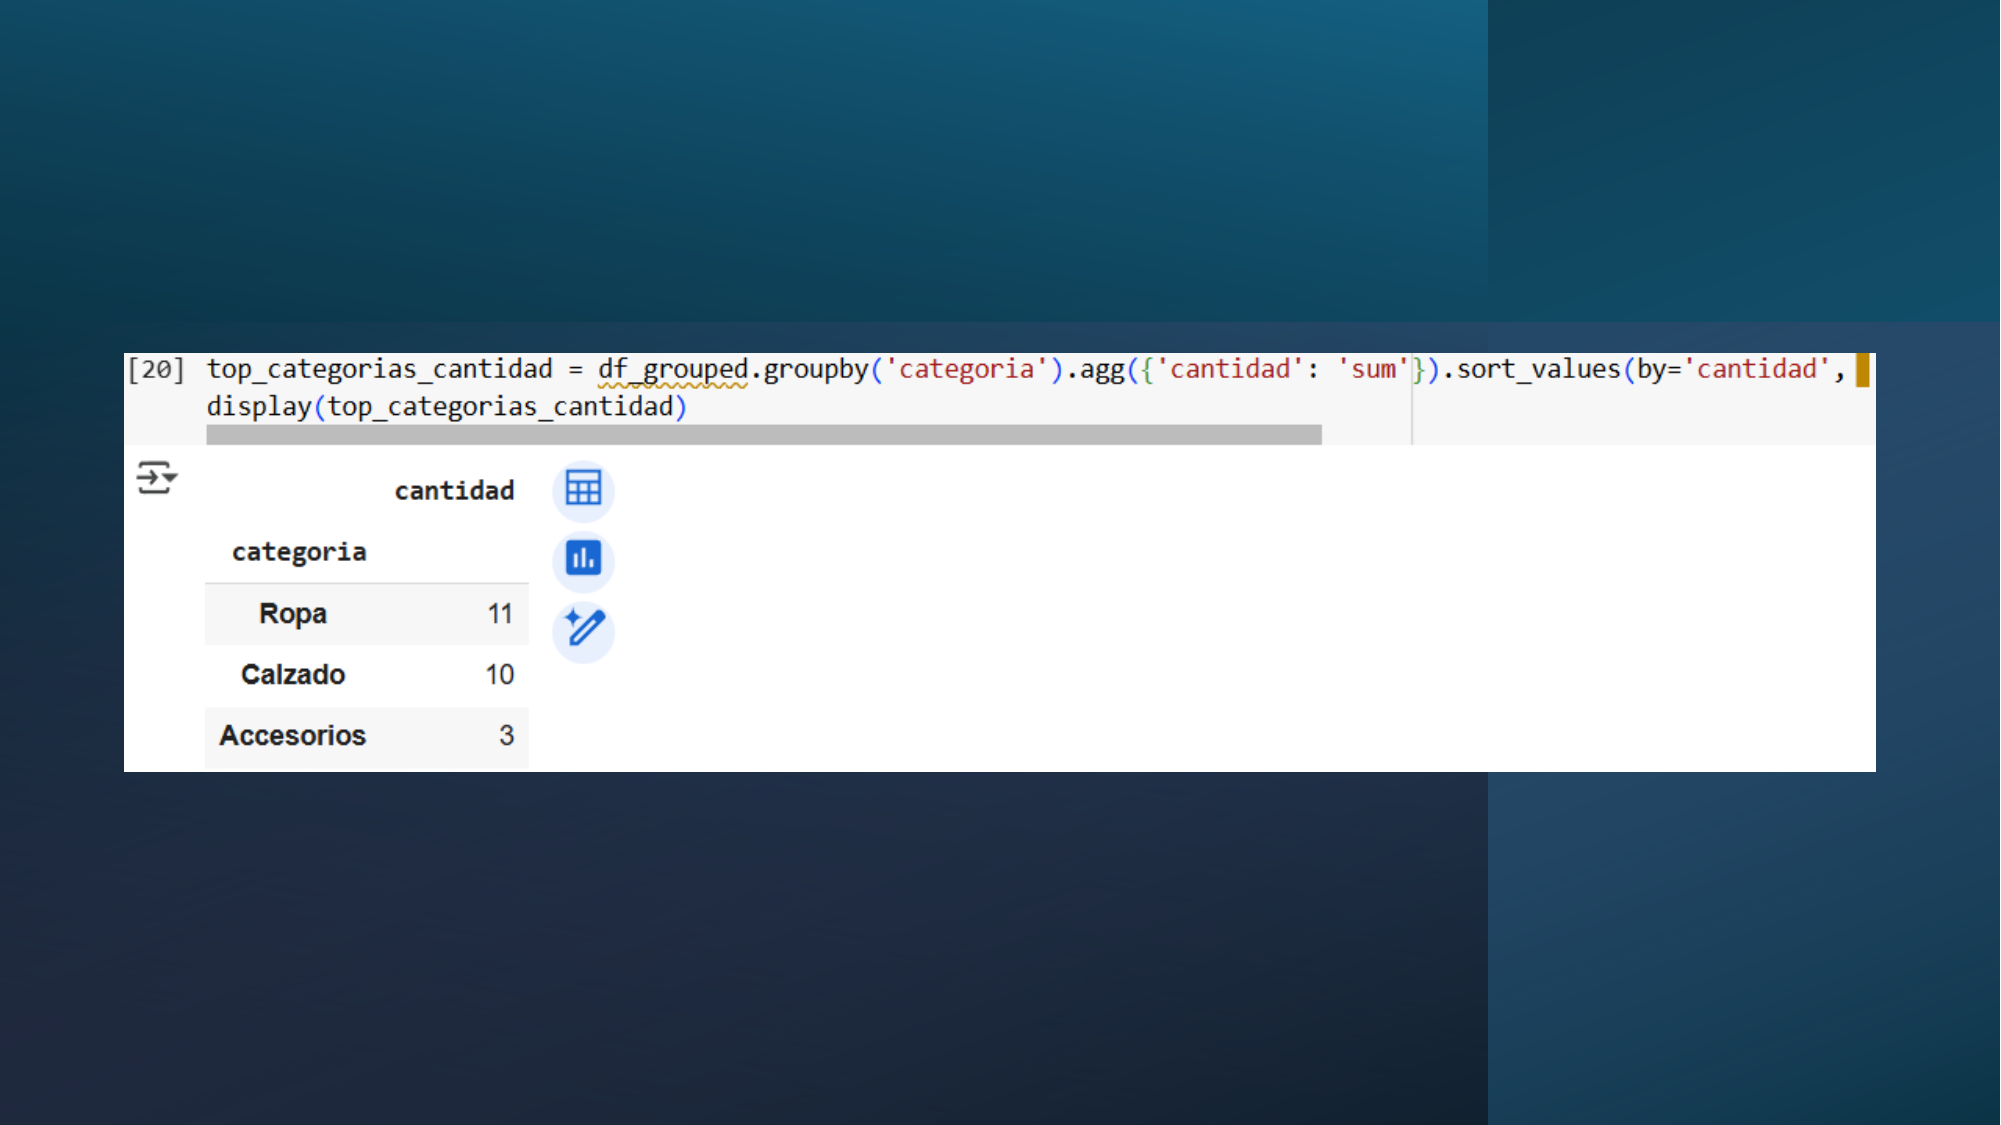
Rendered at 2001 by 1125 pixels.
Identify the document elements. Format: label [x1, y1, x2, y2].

picture [124, 352, 1876, 773]
text_box [0, 0, 1489, 321]
text_box [1489, 0, 2000, 321]
text_box [0, 321, 2000, 1125]
